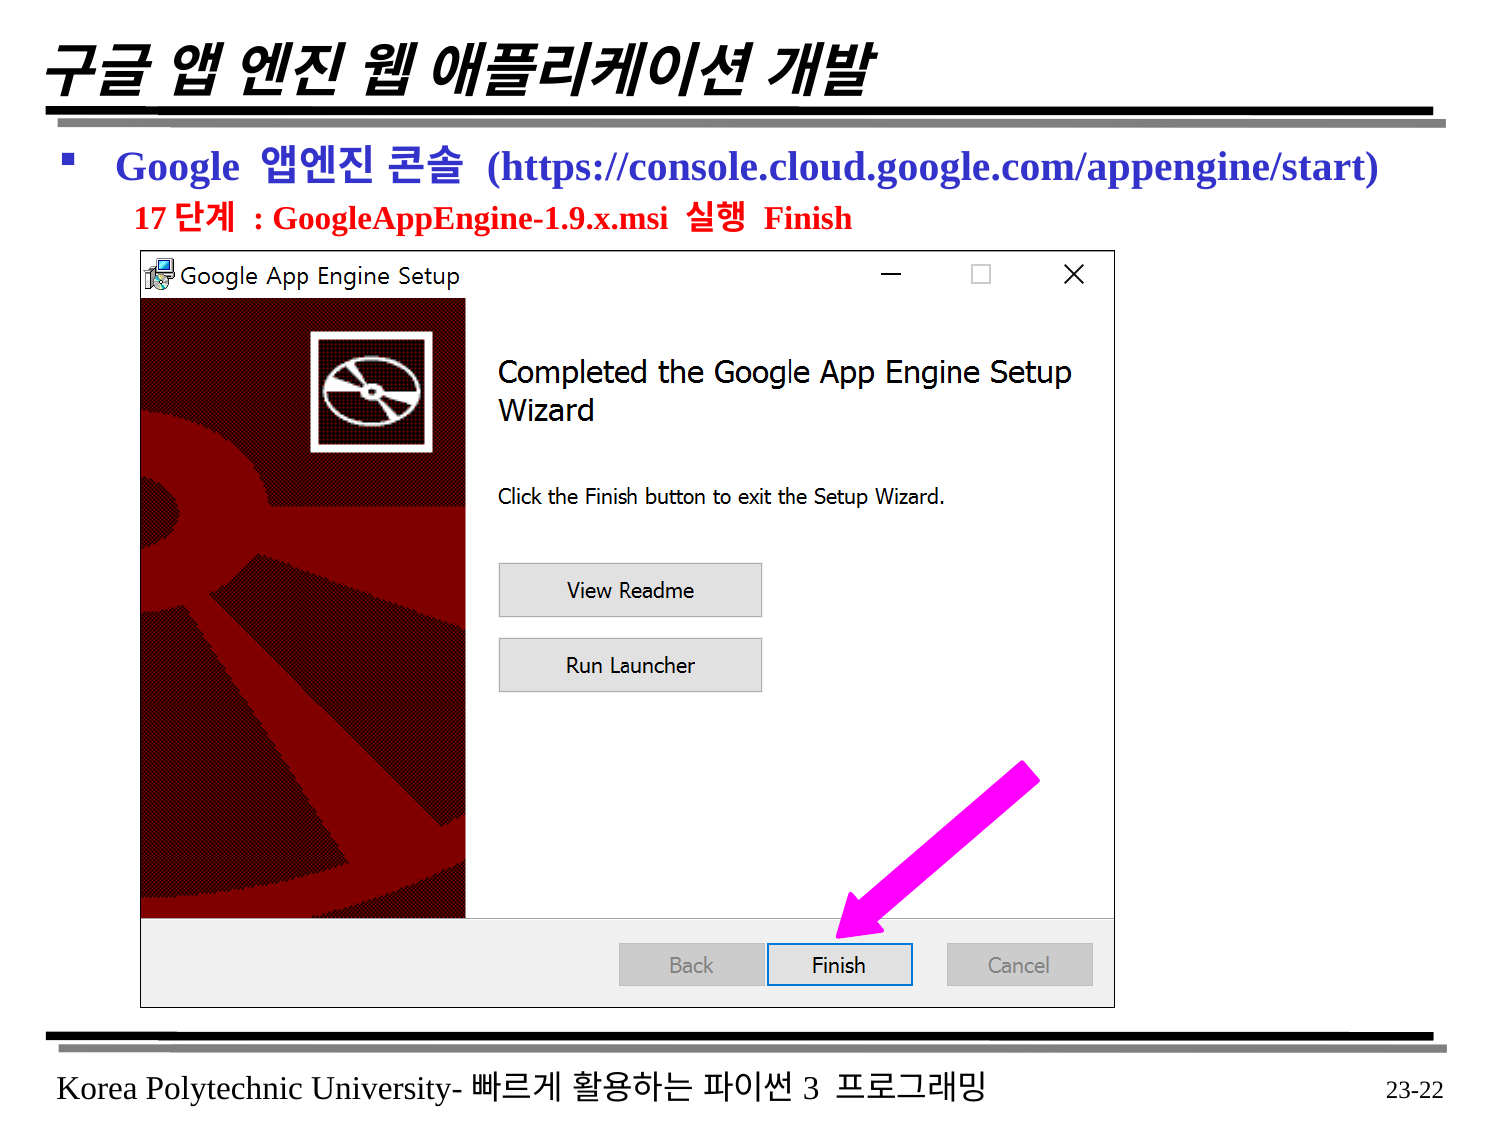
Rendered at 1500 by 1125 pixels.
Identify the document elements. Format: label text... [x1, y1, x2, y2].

slide_number 23-22 [1333, 1066, 1460, 1115]
picture [140, 250, 1115, 1008]
text_box Google 앱엔진 콘솔 (https://console.cloud.google.com/appengine/start) 17단계 : GoogleAppEngine-1.9.x.msi 실행 Finish [43, 131, 1450, 977]
title 구글 앱 엔진 웹 애플리케이션 개발 [25, 25, 1301, 101]
text_box [704, 189, 736, 248]
